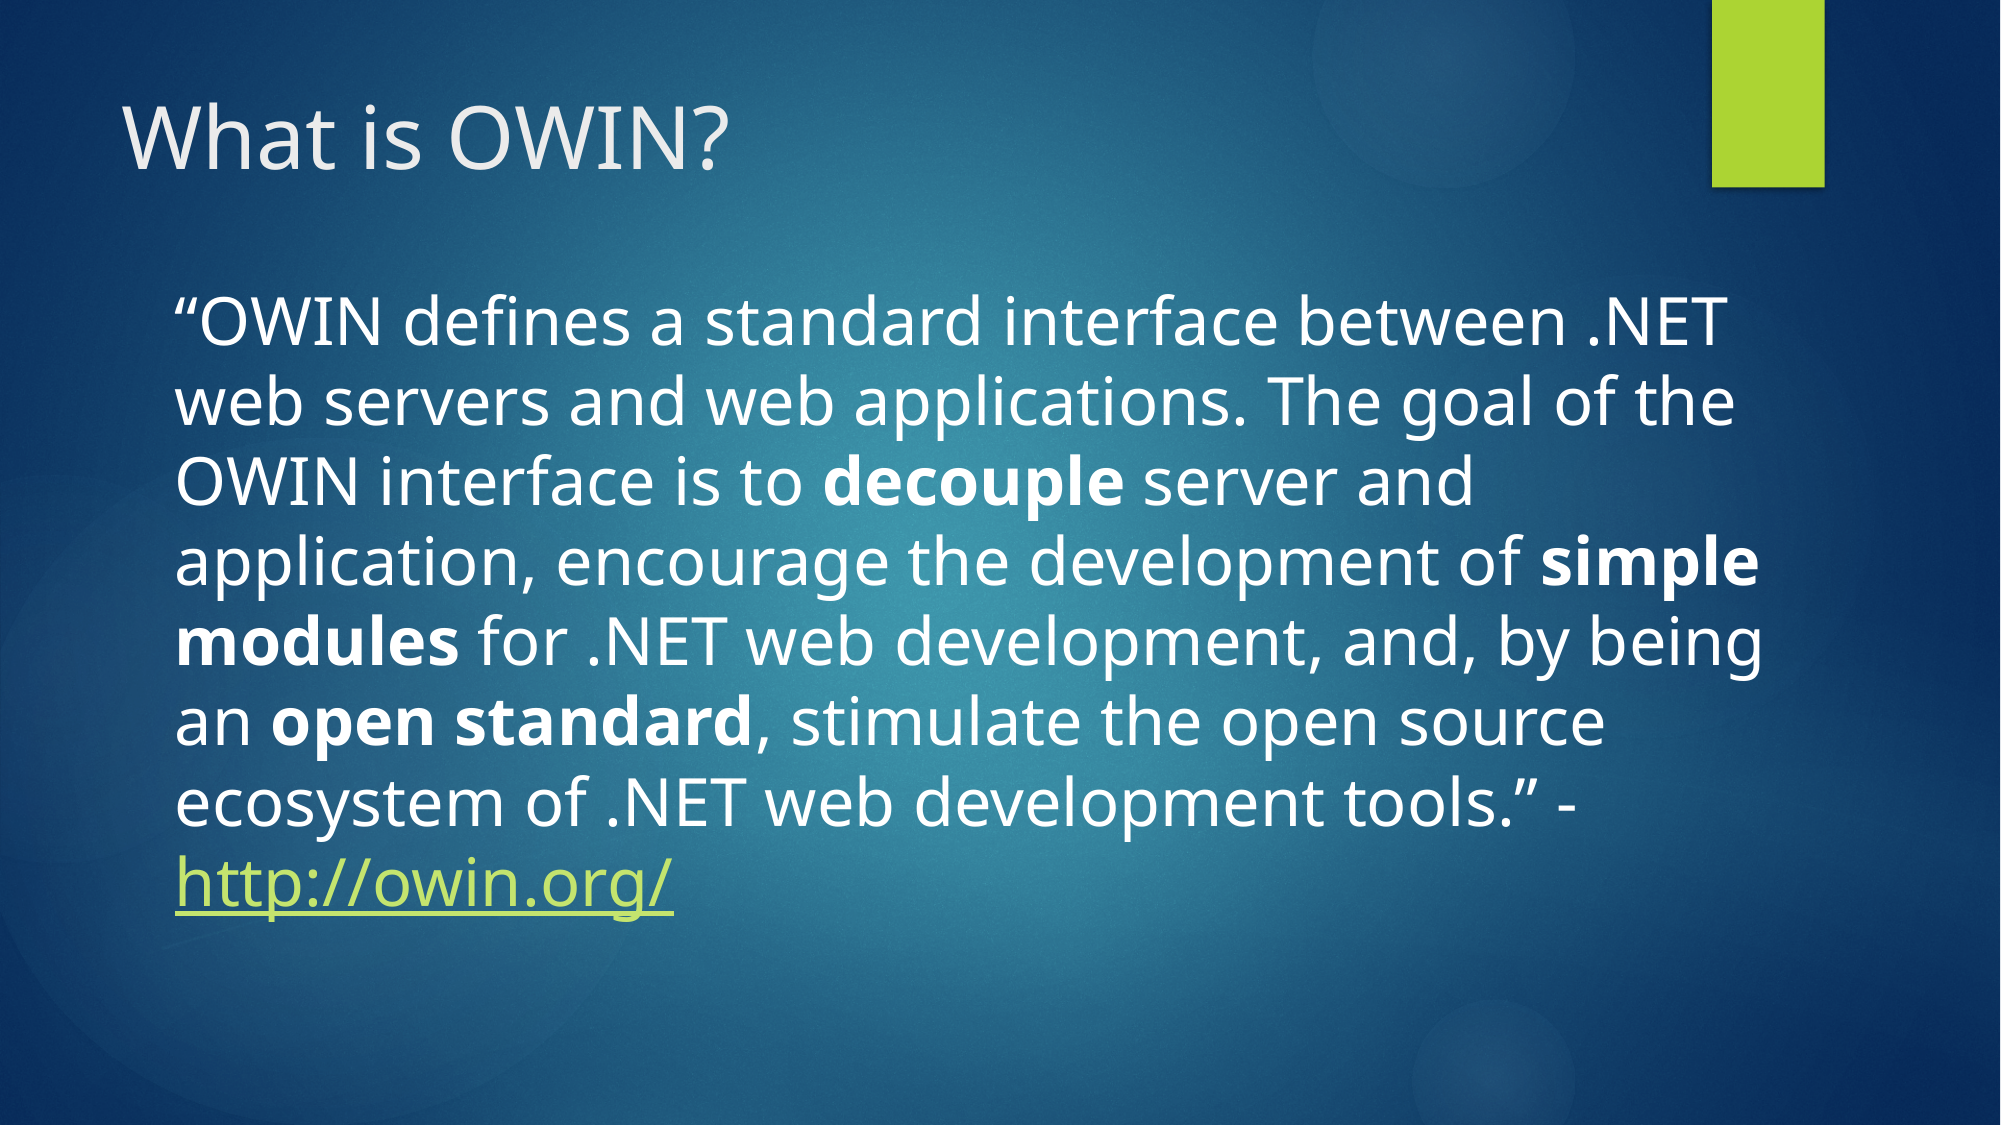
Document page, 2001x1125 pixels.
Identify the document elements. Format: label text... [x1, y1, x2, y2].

list “OWIN defines a standard interface between .NET web servers and web applications. The goal of the OWIN interface is to decouple server and application, encourage the development of simple modules for .NET web development, and, by being an open standard, stimulate the open source ecosystem of .NET web development tools.” - http://owin.org/ [159, 271, 1805, 960]
title What is OWIN? [106, 74, 1649, 304]
